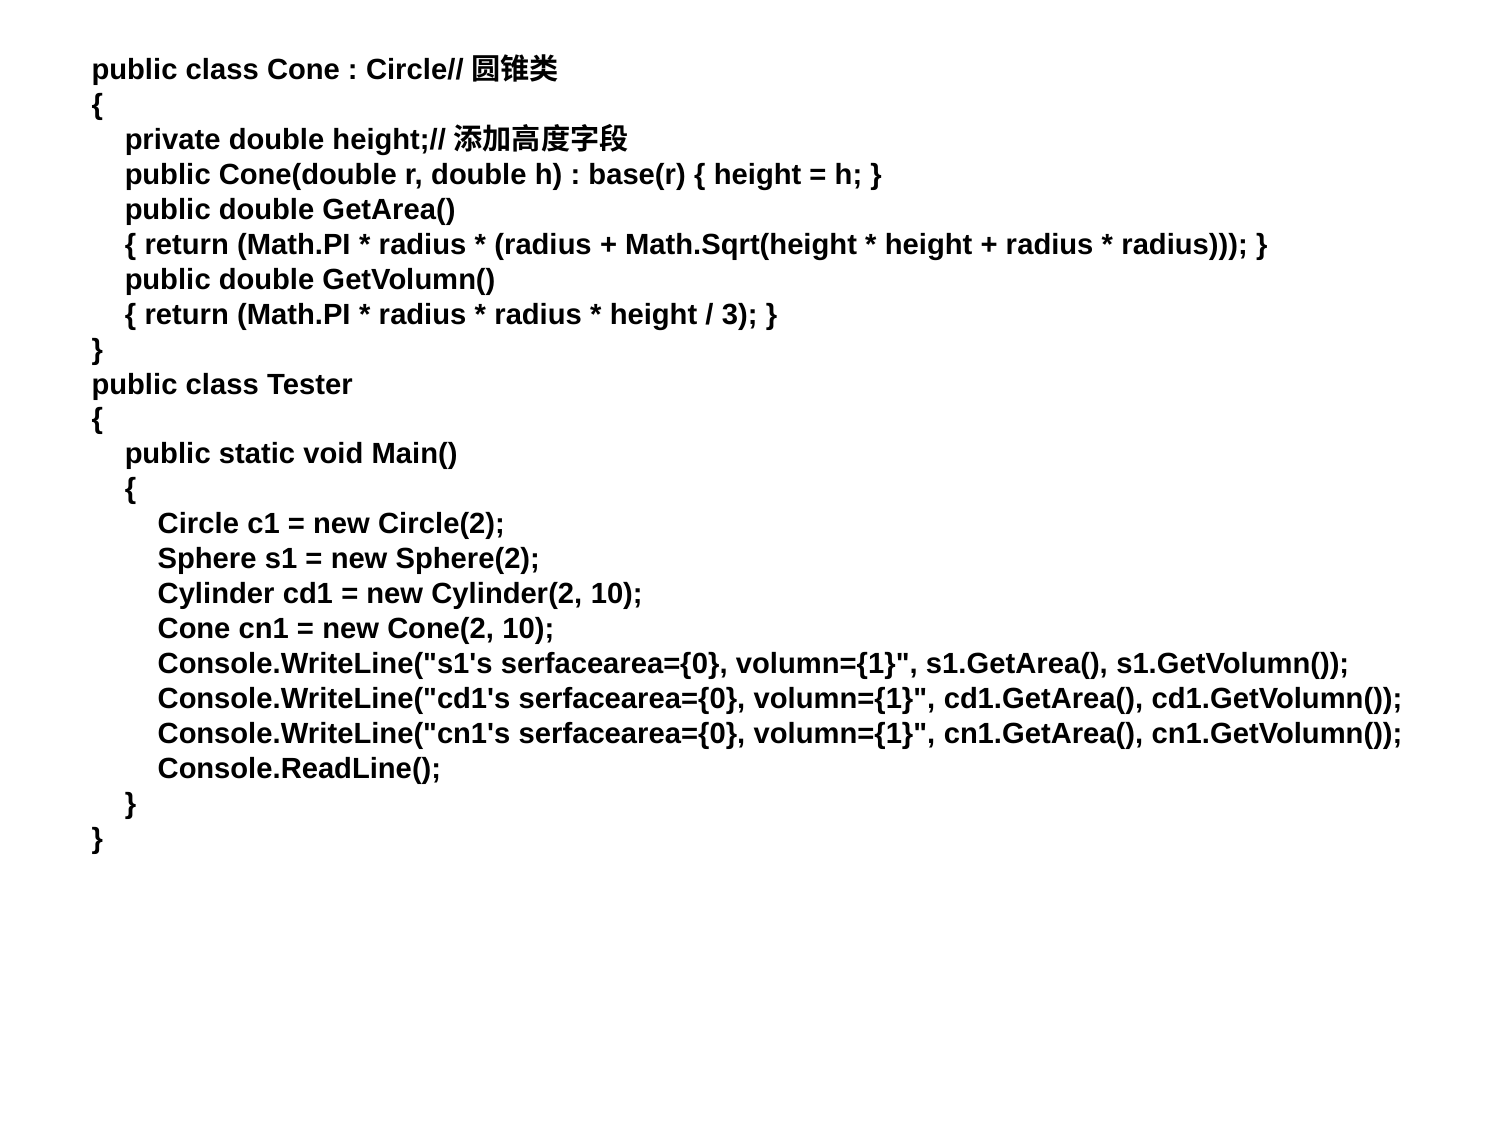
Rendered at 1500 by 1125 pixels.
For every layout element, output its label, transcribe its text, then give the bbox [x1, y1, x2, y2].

list public class Cone : Circle//圆锥类 { private double height;//添加高度字段 public Cone(double r, double h) : base(r) { height = h; } public double GetArea() { return (Math.PI * radius * (radius + Math.Sqrt(height * height + radius * radius))); } public double GetVolumn() { return (Math.PI * radius * radius * height / 3); } } public class Tester { public static void Main() { Circle c1 = new Circle(2); Sphere s1 = new Sphere(2); Cylinder cd1 = new Cylinder(2, 10); Cone cn1 = new Cone(2, 10); Console.WriteLine("s1's serfacearea={0}, volumn={1}", s1.GetArea(), s1.GetVolumn()); Console.WriteLine("cd1's serfacearea={0}, volumn={1}", cd1.GetArea(), cd1.GetVolumn()); Console.WriteLine("cn1's serfacearea={0}, volumn={1}", cn1.GetArea(), cn1.GetVolumn()); Console.ReadLine(); } } [76, 42, 1436, 924]
